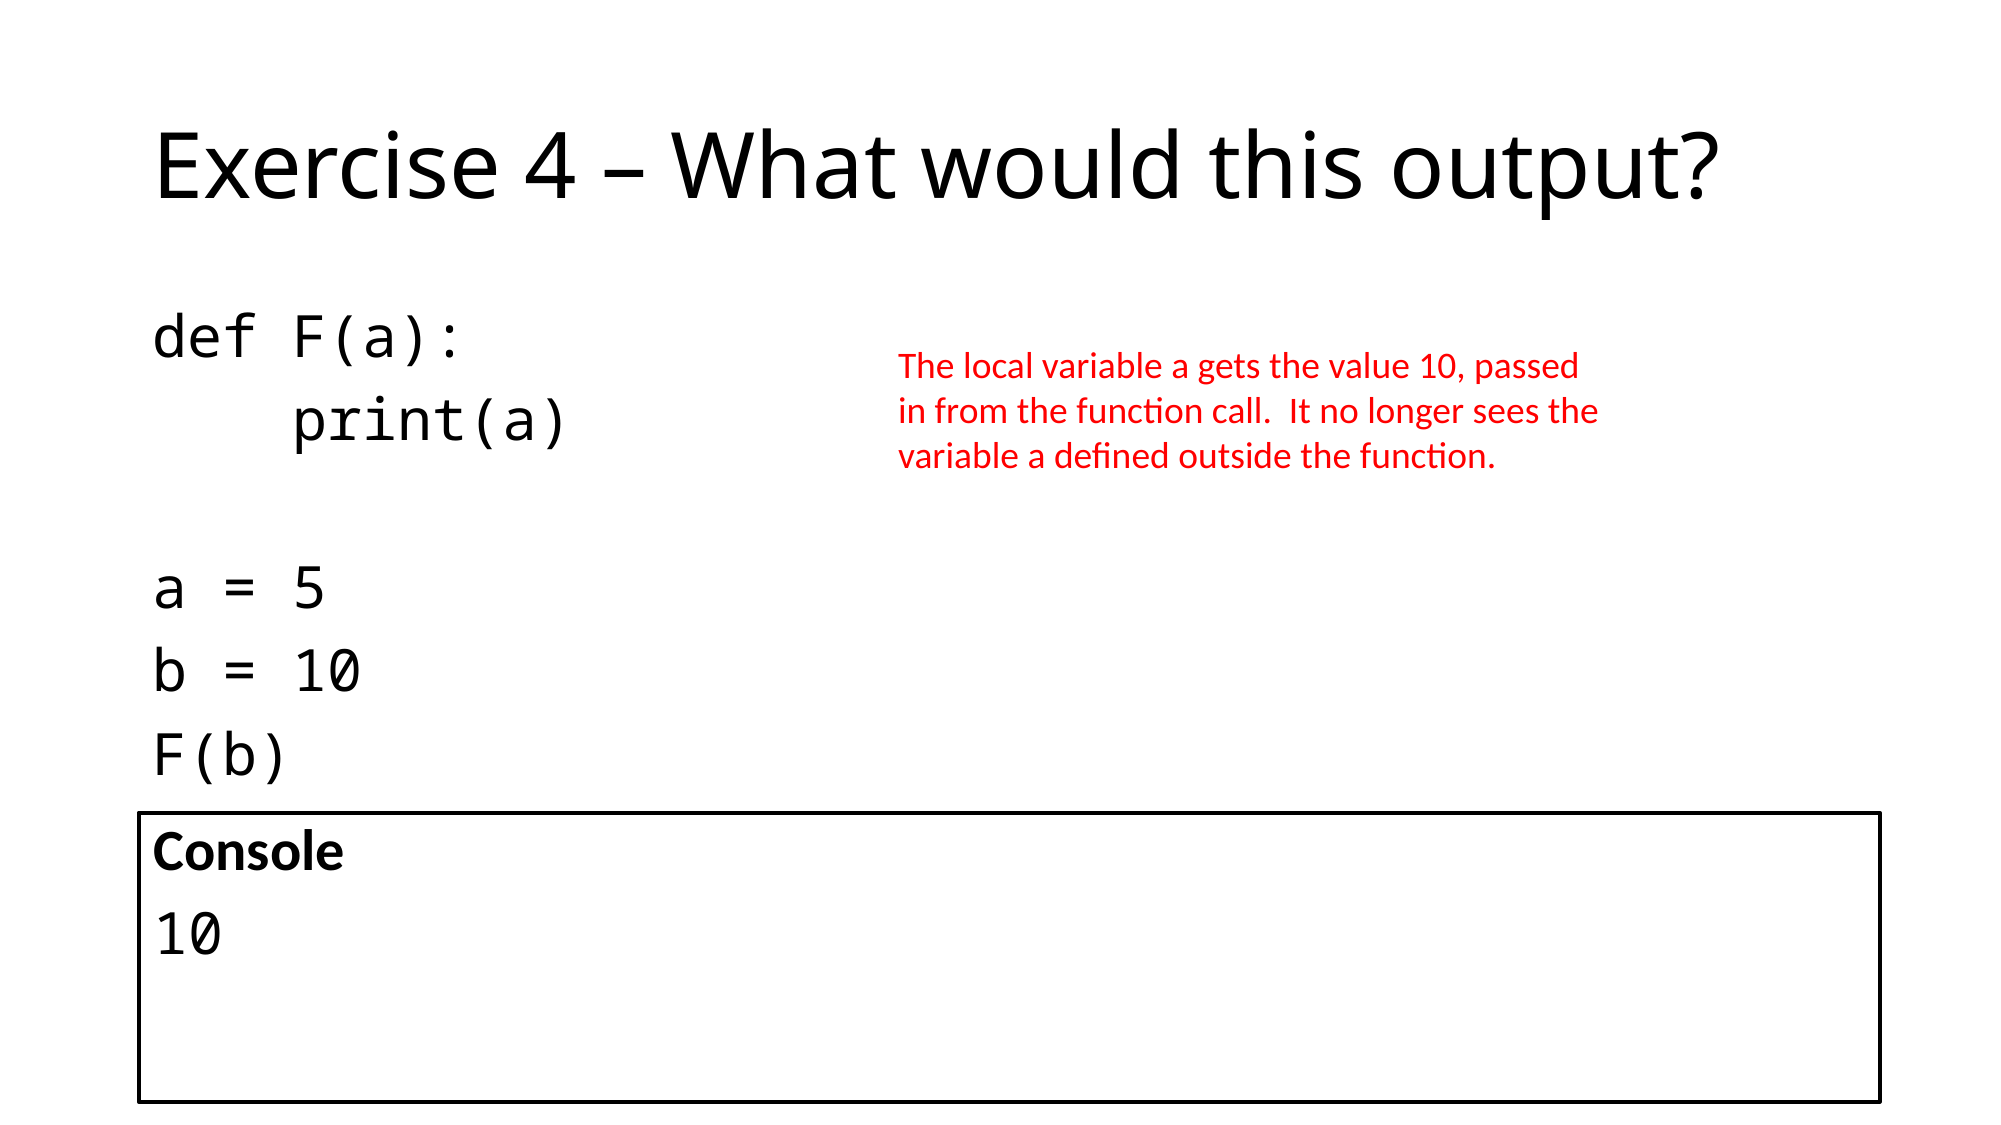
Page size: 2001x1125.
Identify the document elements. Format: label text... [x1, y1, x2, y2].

text_box Console 10 [138, 812, 1880, 1102]
text_box The local variable a gets the value 10, passed in from the function call. It no longer sees the variable a defined outside the function. [883, 334, 1627, 484]
title Exercise 4 – What would this output? [137, 59, 1863, 278]
list def F(a): print(a) a = 5 b = 10 F(b) [137, 299, 1898, 800]
